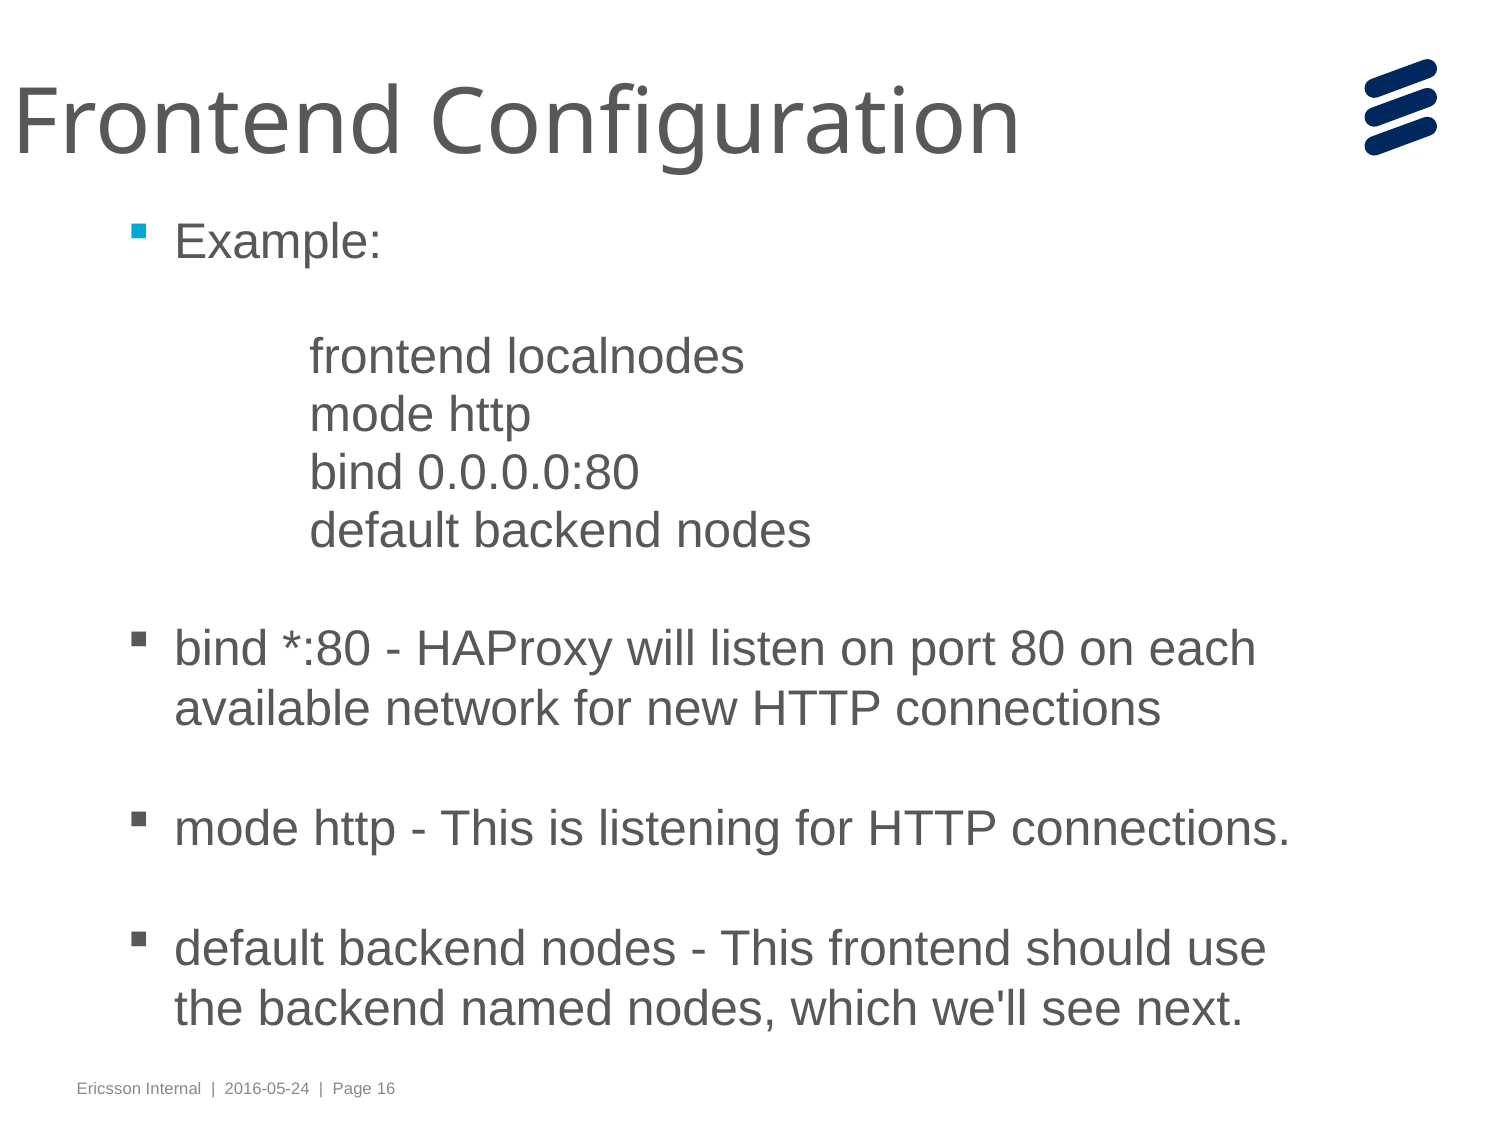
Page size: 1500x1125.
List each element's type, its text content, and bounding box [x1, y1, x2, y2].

title Frontend Configuration [0, 39, 1500, 218]
text_box Example: frontend localnodes mode http bind 0.0.0.0:80 default backend nodes bind *:80 - HAProxy will listen on port 80 on each available network for new HTTP connections mode http - This is listening for HTTP connections. default backend nodes - This frontend should use the backend named nodes, which we'll see next. [112, 212, 1350, 1125]
